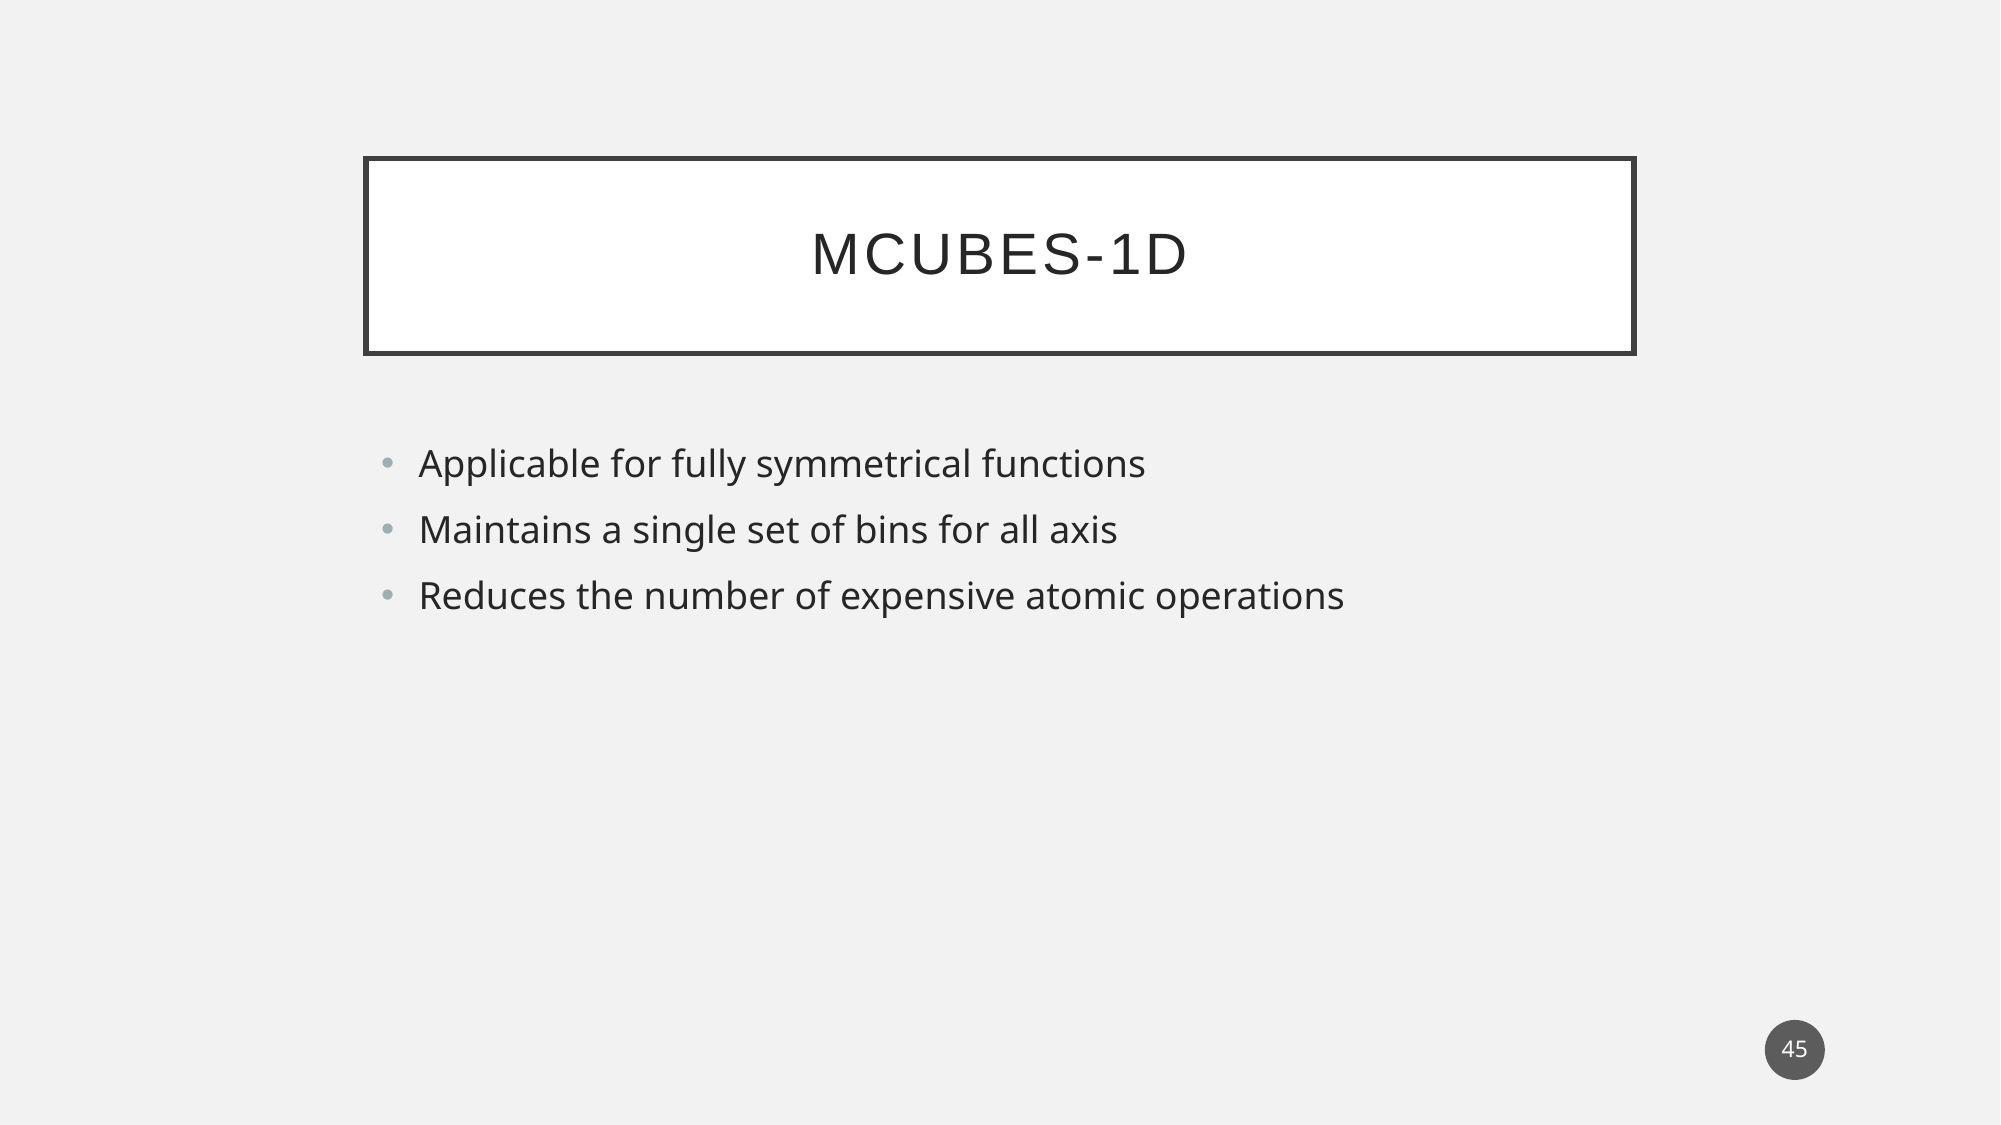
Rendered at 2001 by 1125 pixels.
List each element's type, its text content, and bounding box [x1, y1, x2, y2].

slide_number 45 [1764, 1019, 1825, 1080]
title Mcubes-1D [363, 156, 1637, 356]
list Applicable for fully symmetrical functions Maintains a single set of bins for all axis Reduces the number of expensive atomic operations [366, 432, 1634, 942]
